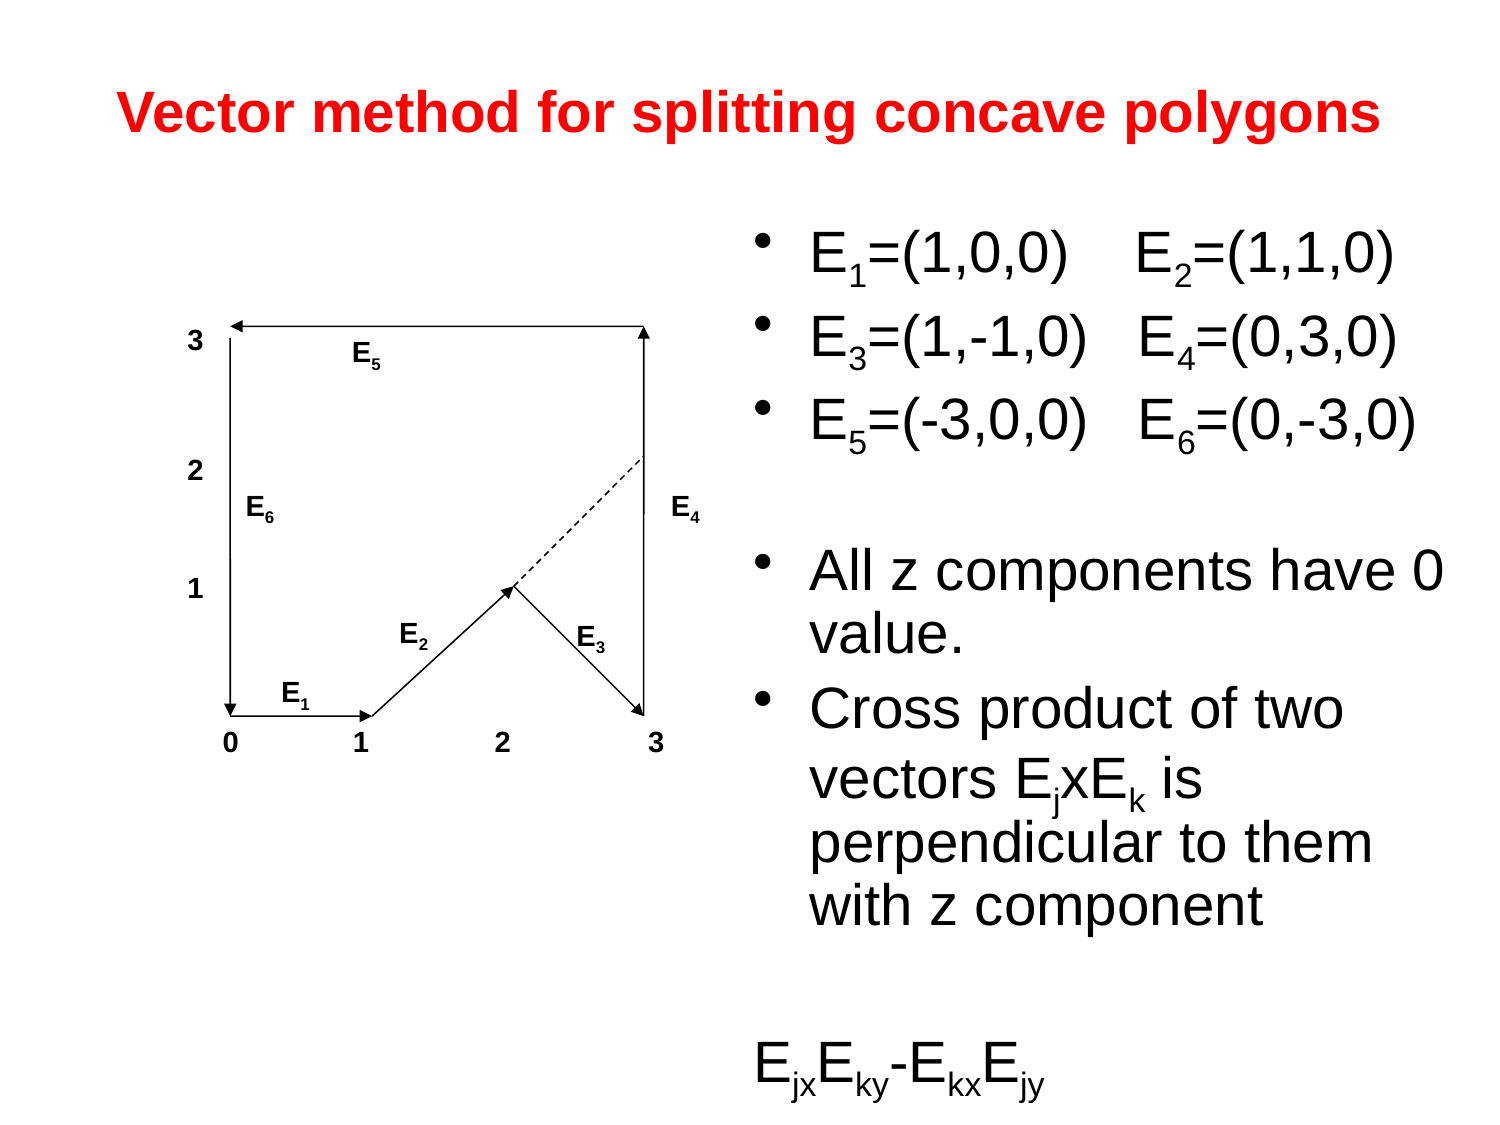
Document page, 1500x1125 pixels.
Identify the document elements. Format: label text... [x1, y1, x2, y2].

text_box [135, 314, 715, 767]
list E1=(1,0,0) E2=(1,1,0) E3=(1,-1,0) E4=(0,3,0) E5=(-3,0,0) E6=(0,-3,0) All z components have 0 value. Cross product of two vectors EjxEk is perpendicular to them with z component EjxEky-EkxEjy [738, 208, 1471, 1083]
title Vector method for splitting concave polygons [75, 45, 1425, 173]
